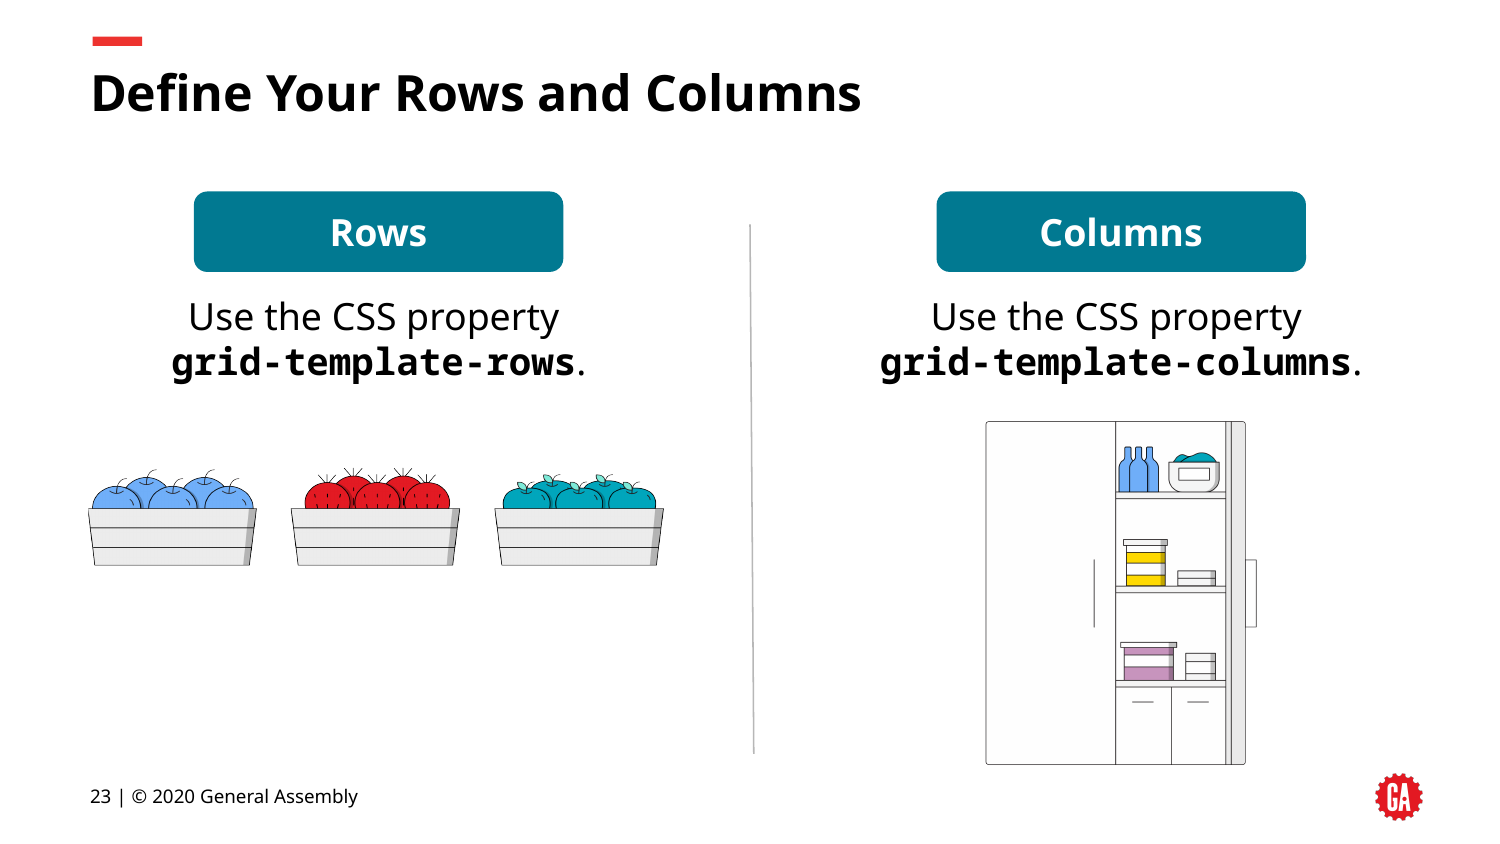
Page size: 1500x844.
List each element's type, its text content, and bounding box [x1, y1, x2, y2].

slide_number ‹#› | © 2020 General Assembly [75, 764, 465, 830]
title Define Your Rows and Columns [75, 46, 1473, 140]
picture [88, 347, 670, 642]
picture [946, 418, 1297, 768]
text_box Use the CSS property grid-template-rows. [117, 277, 641, 345]
text_box Use the CSS property grid-template-columns. [839, 277, 1404, 419]
text_box Rows [193, 191, 564, 272]
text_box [749, 224, 754, 754]
text_box Columns [936, 191, 1307, 272]
picture [1373, 771, 1425, 823]
